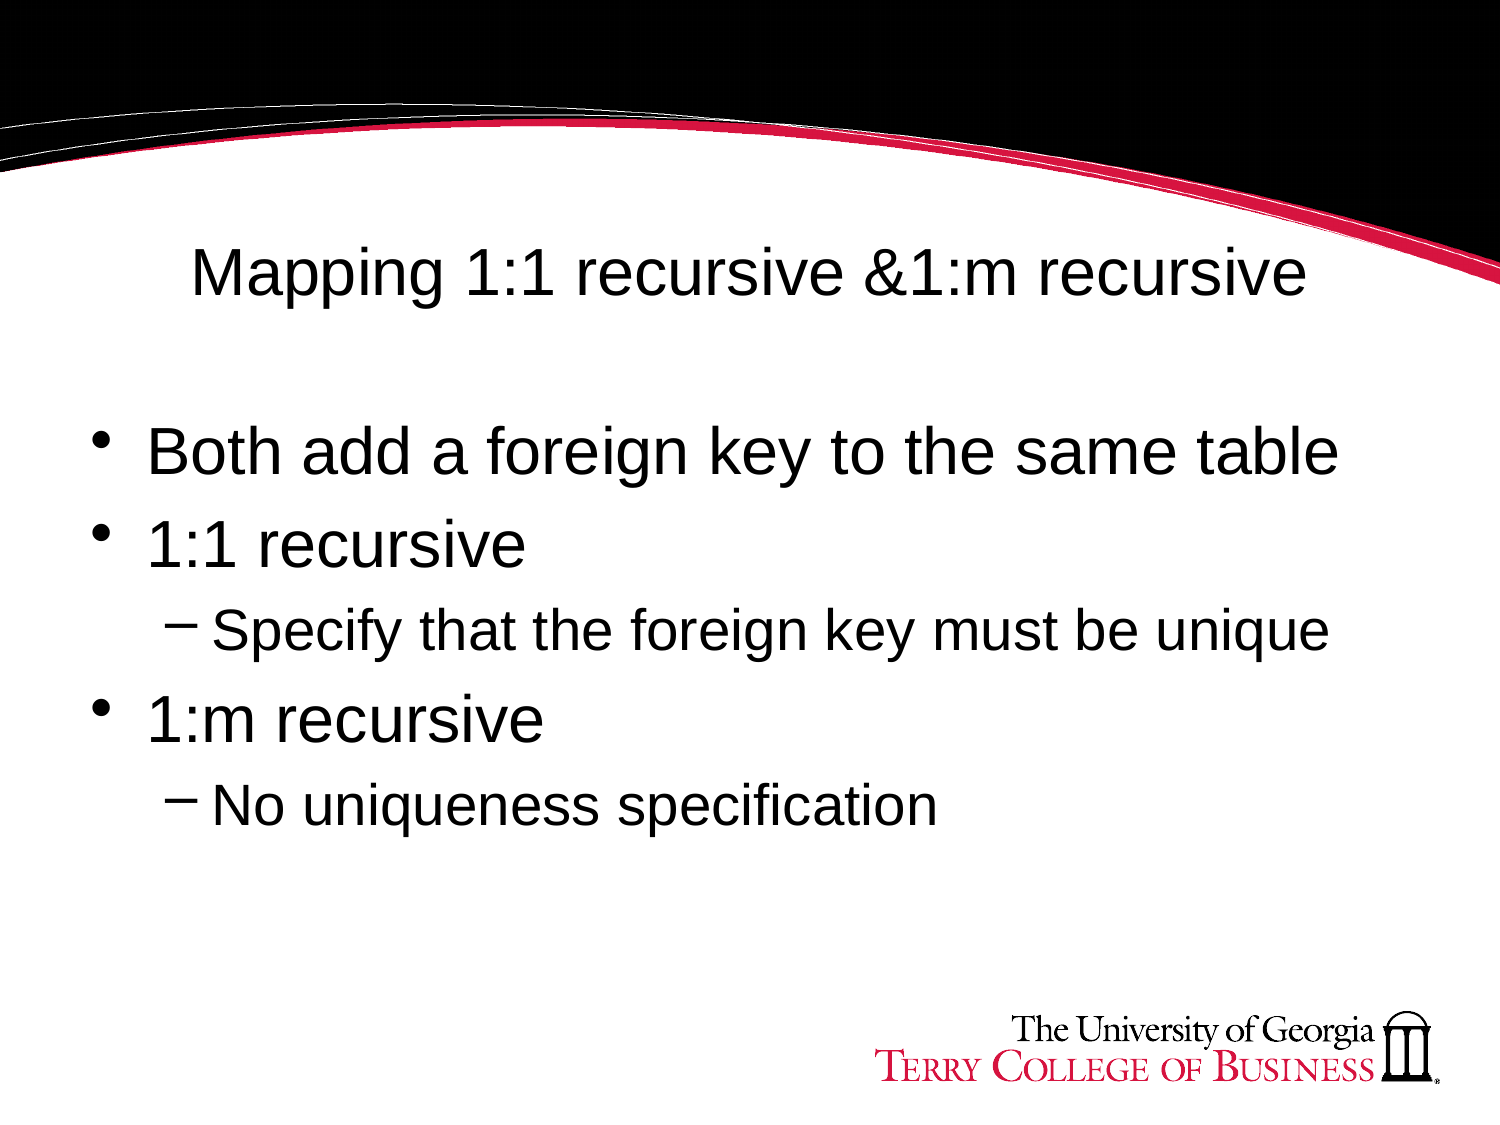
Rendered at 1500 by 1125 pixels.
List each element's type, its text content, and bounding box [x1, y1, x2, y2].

list Both add a foreign key to the same table 1:1 recursive Specify that the foreign key must be unique 1:m recursive No uniqueness specification [75, 399, 1425, 1005]
title Mapping 1:1 recursive &1:m recursive [75, 174, 1425, 363]
picture [875, 1011, 1440, 1084]
picture [0, 0, 1500, 286]
